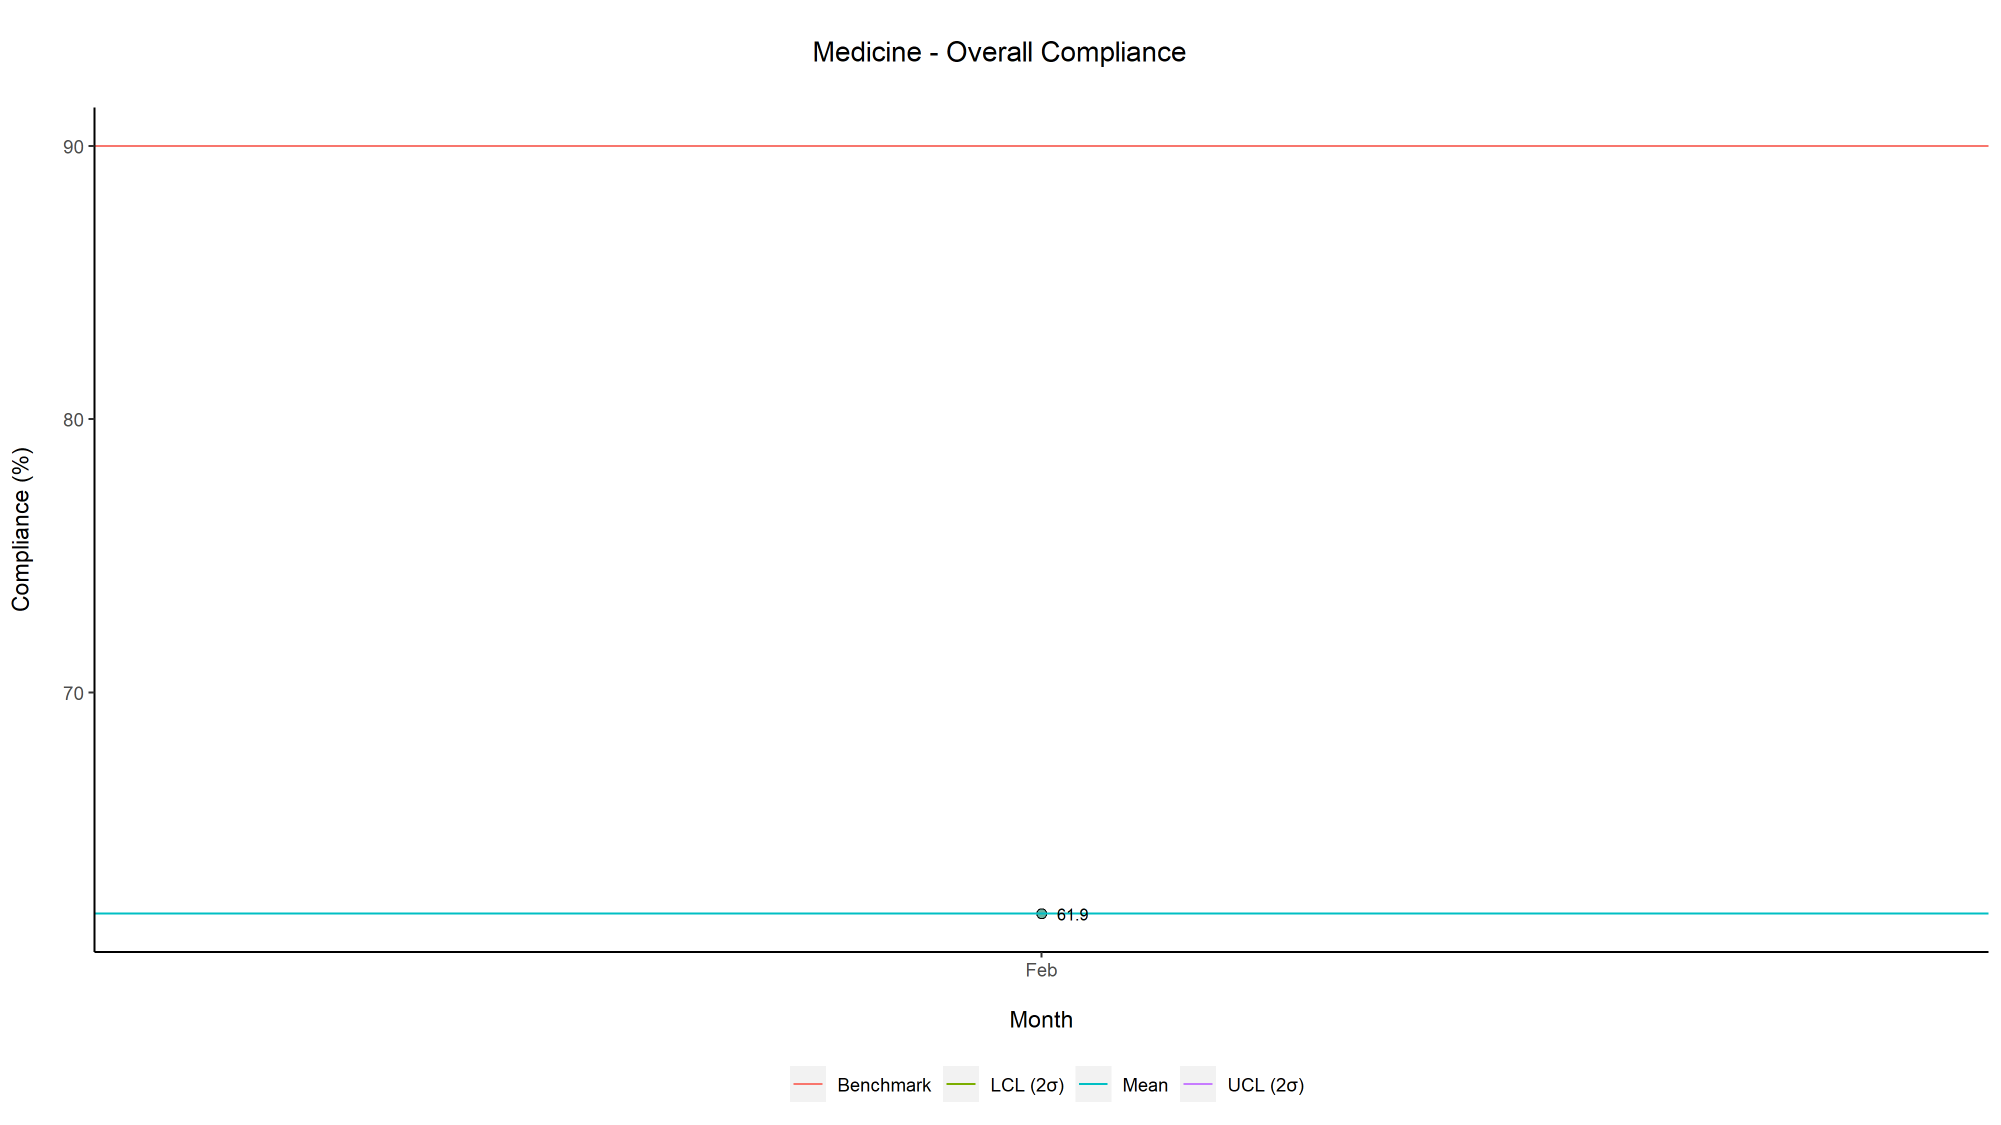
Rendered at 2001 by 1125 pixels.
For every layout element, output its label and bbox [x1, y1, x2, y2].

list [0, 0, 2000, 1125]
